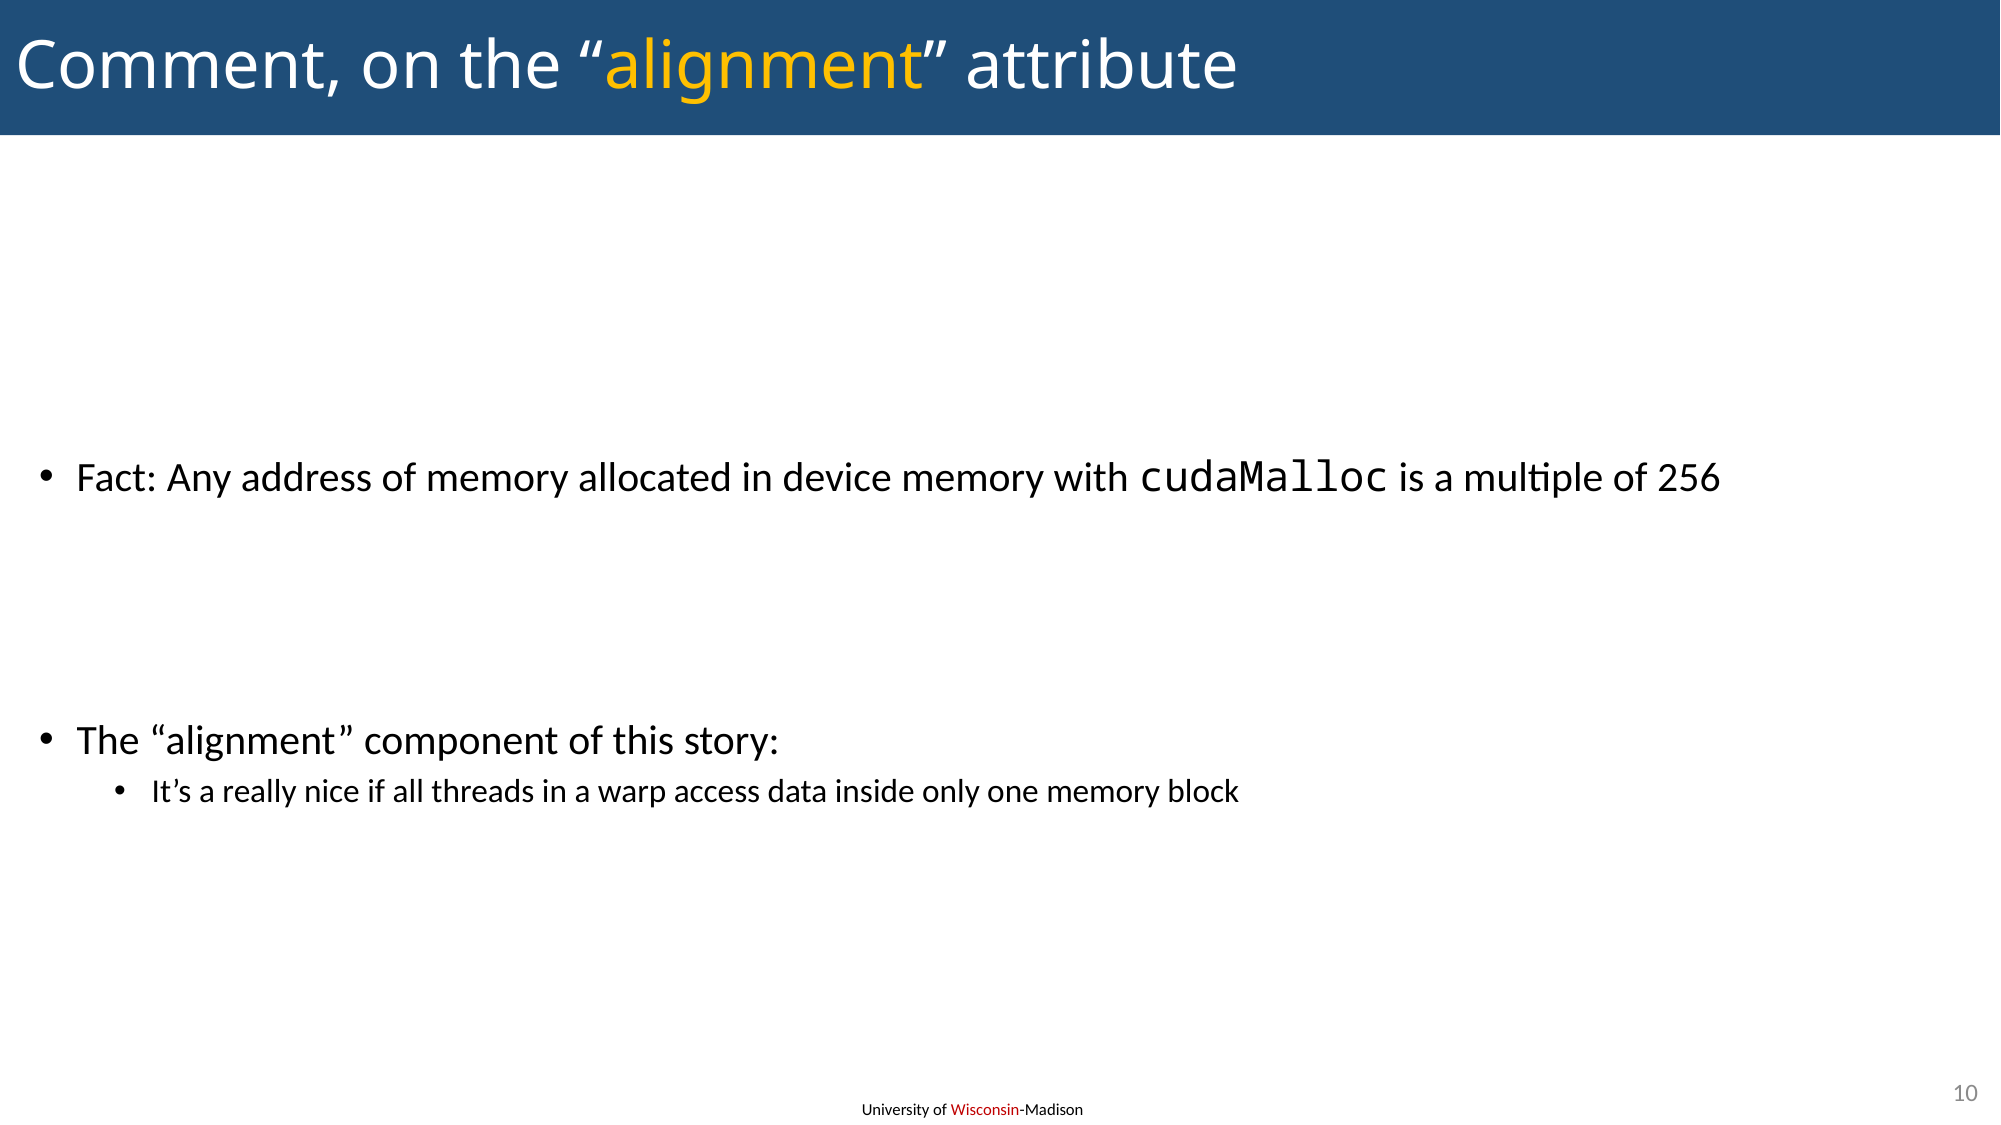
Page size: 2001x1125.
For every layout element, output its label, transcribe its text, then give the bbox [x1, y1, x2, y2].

list Fact: Any address of memory allocated in device memory with cudaMalloc is a multiple of 256 The “alignment” component of this story: It’s a really nice if all threads in a warp access data inside only one memory block [24, 245, 1987, 1055]
title Comment, on the “alignment” attribute [0, 0, 2000, 136]
slide_number 10 [1879, 1069, 1994, 1114]
